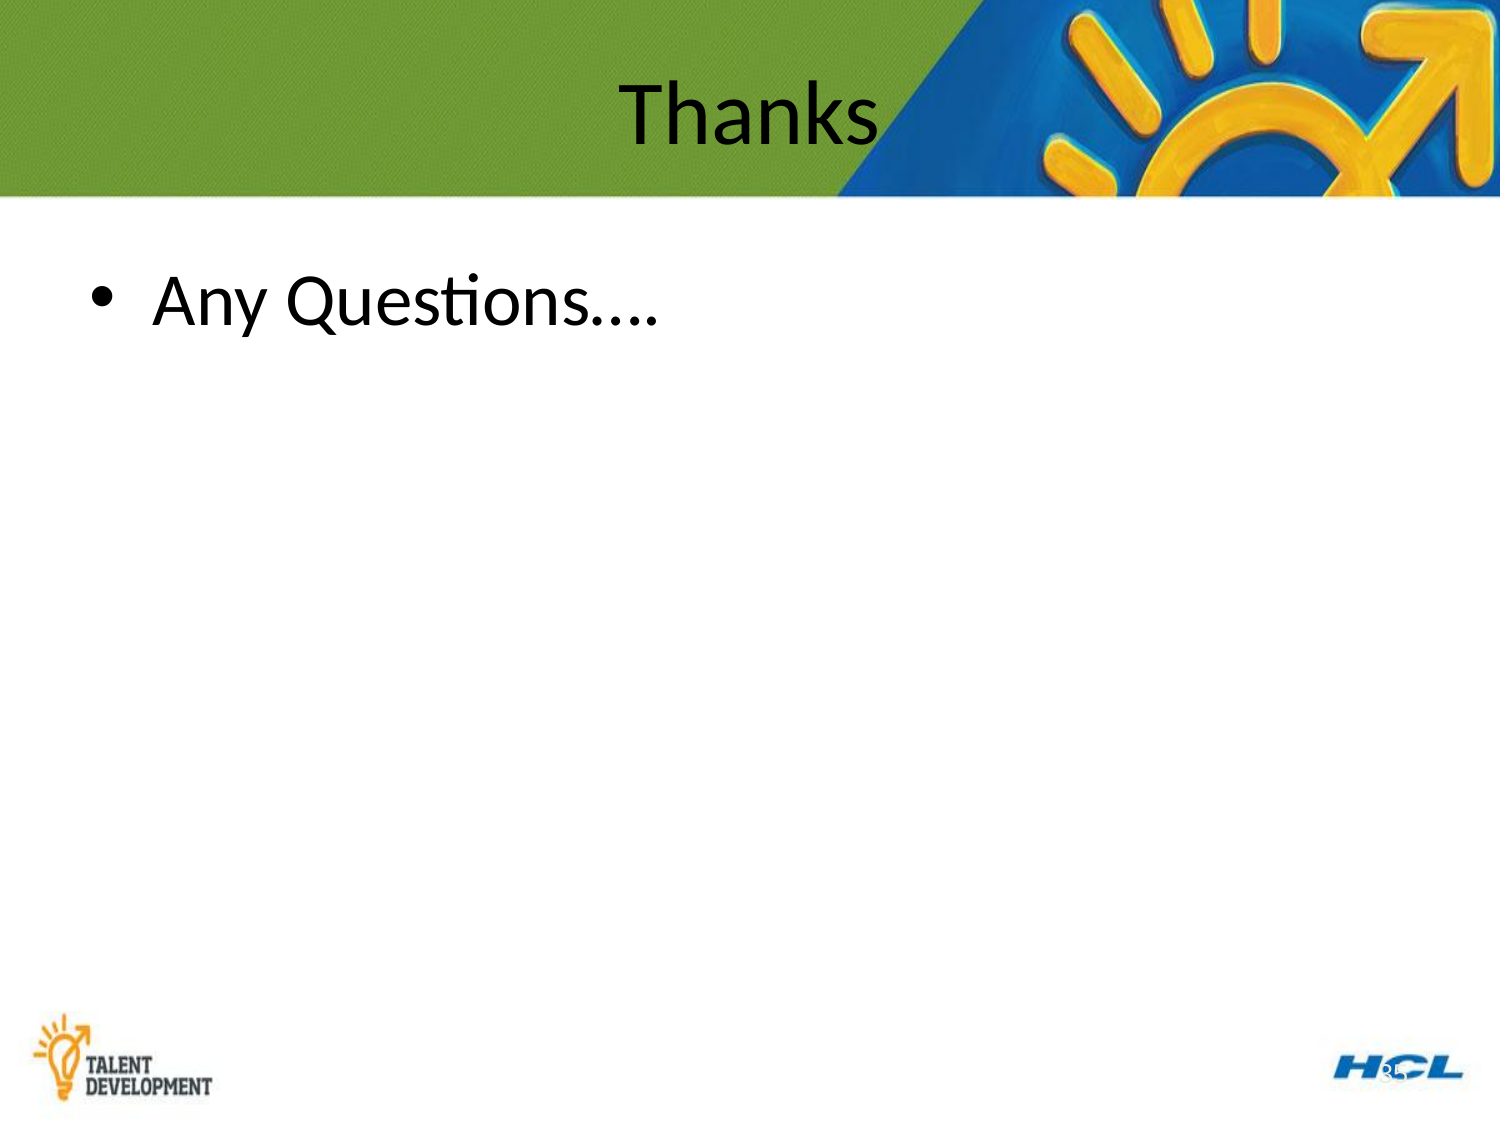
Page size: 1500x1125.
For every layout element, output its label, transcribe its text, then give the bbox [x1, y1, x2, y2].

title Thanks [75, 45, 1425, 233]
list Any Questions…. [75, 243, 1425, 986]
slide_number 35 [1074, 1042, 1425, 1103]
picture [0, 0, 1500, 200]
picture [0, 1011, 1500, 1125]
